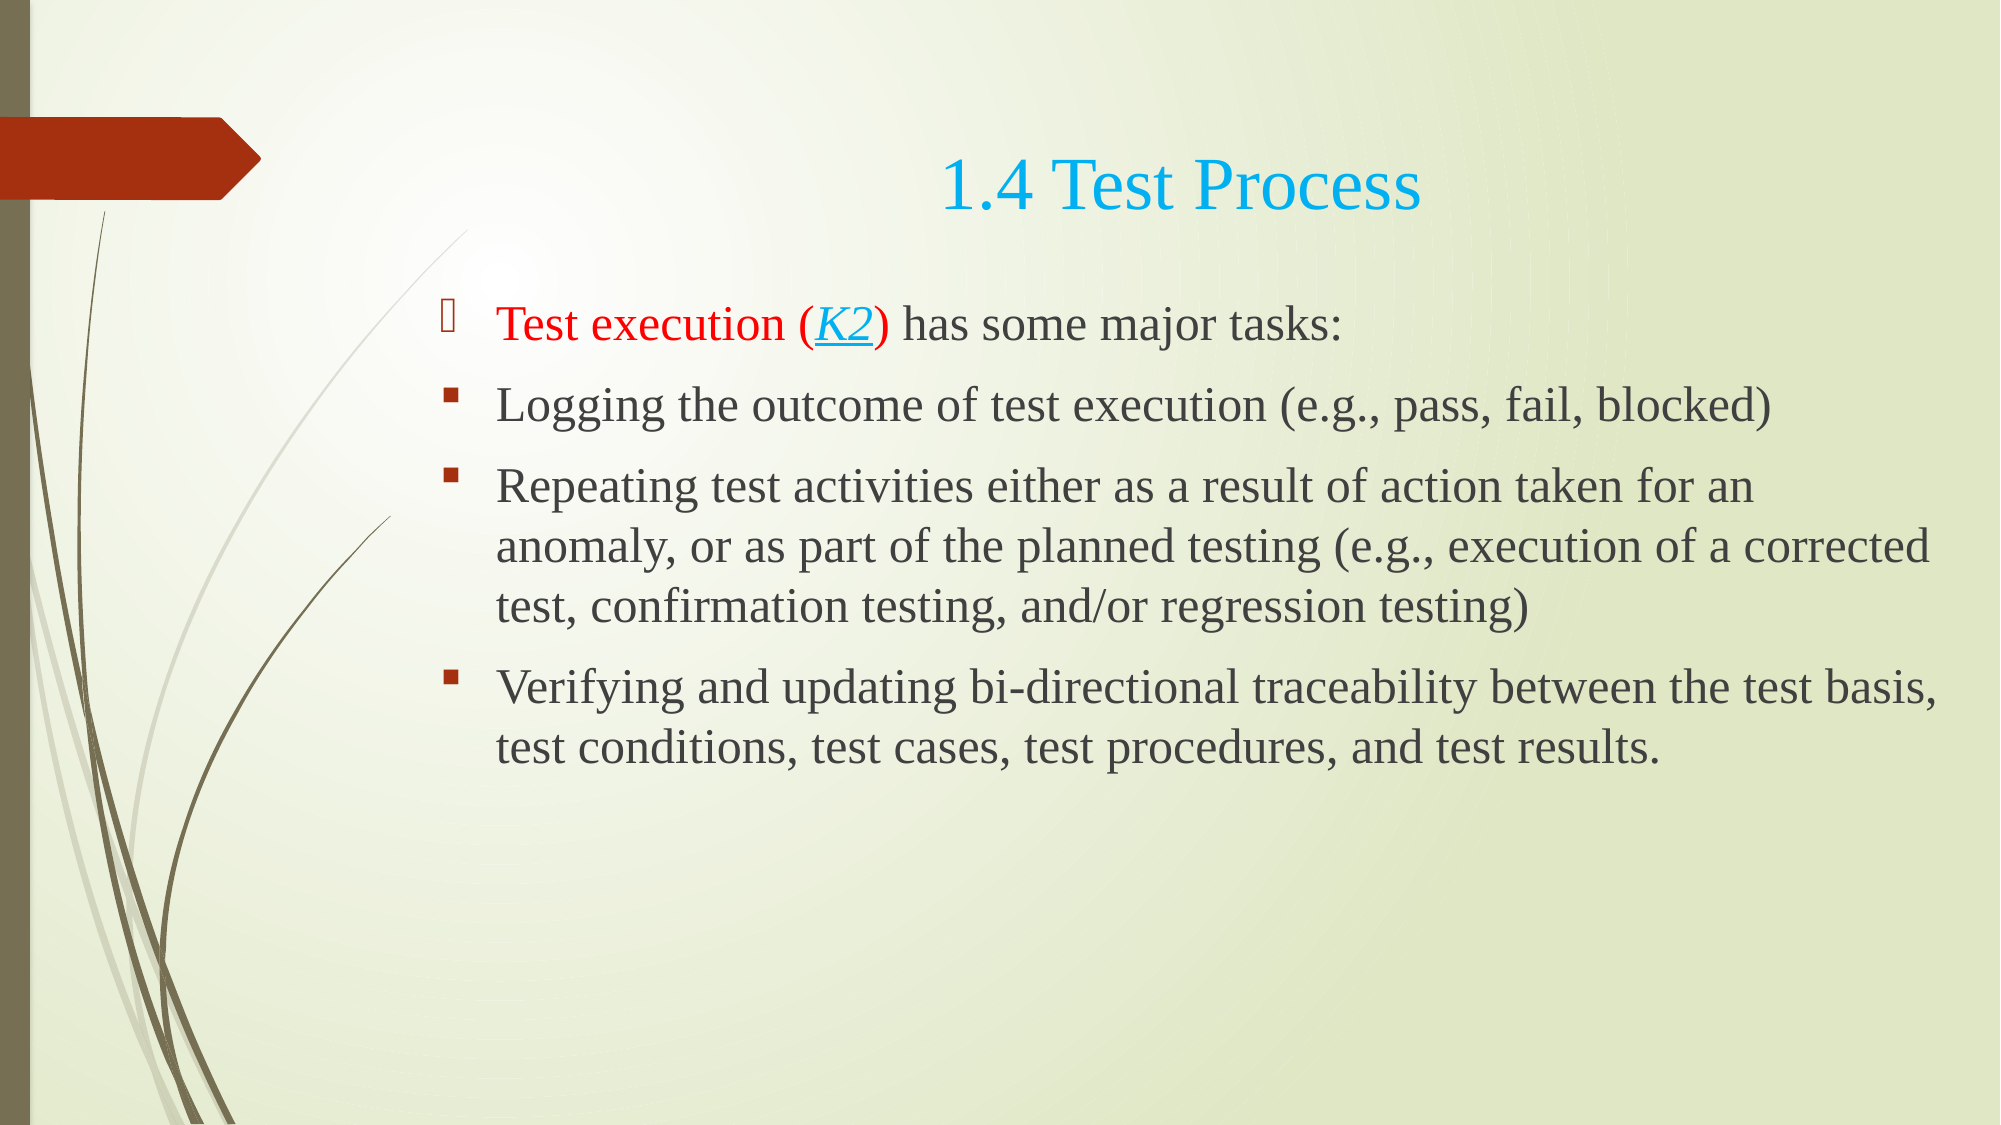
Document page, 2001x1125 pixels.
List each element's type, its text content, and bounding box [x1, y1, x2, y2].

text_box 1.4 Test Process [450, 127, 1913, 283]
list Test execution (K2) has some major tasks: Logging the outcome of test execution (e.g., pass, fail, blocked) Repeating test activities either as a result of action taken for an anomaly, or as part of the planned testing (e.g., execution of a corrected test, confirmation testing, and/or regression testing) Verifying and updating bi-directional traceability between the test basis, test conditions, test cases, test procedures, and test results. [424, 283, 1963, 1069]
